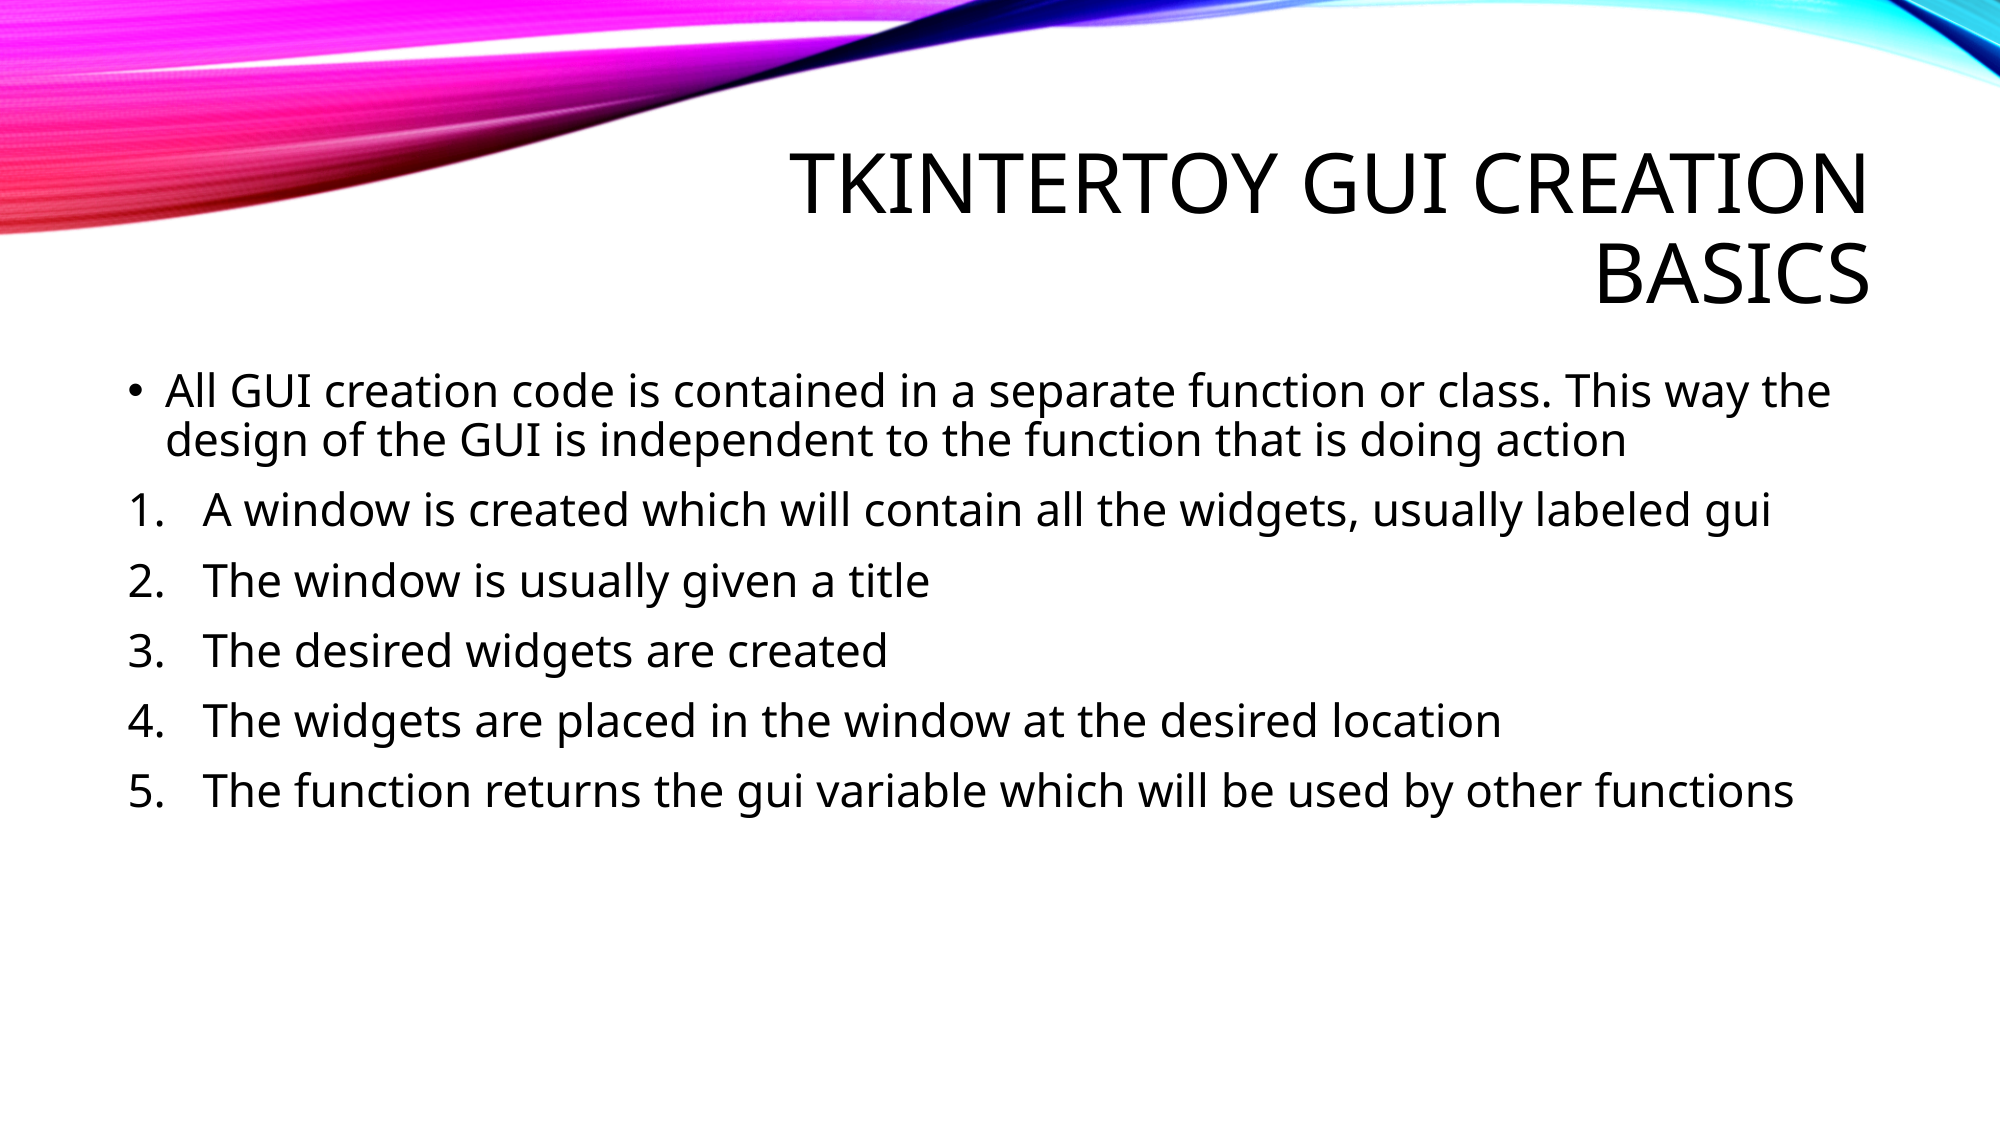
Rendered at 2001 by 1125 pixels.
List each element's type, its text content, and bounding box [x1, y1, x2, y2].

picture [1910, 0, 2000, 45]
picture [0, 0, 2000, 237]
title tkintertoy GUI CREATION basics [474, 125, 1888, 338]
list All GUI creation code is contained in a separate function or class. This way the design of the GUI is independent to the function that is doing action A window is created which will contain all the widgets, usually labeled gui The window is usually given a title The desired widgets are created The widgets are placed in the window at the desired location The function returns the gui variable which will be used by other functions [112, 360, 1888, 1021]
picture [1890, 0, 2000, 75]
